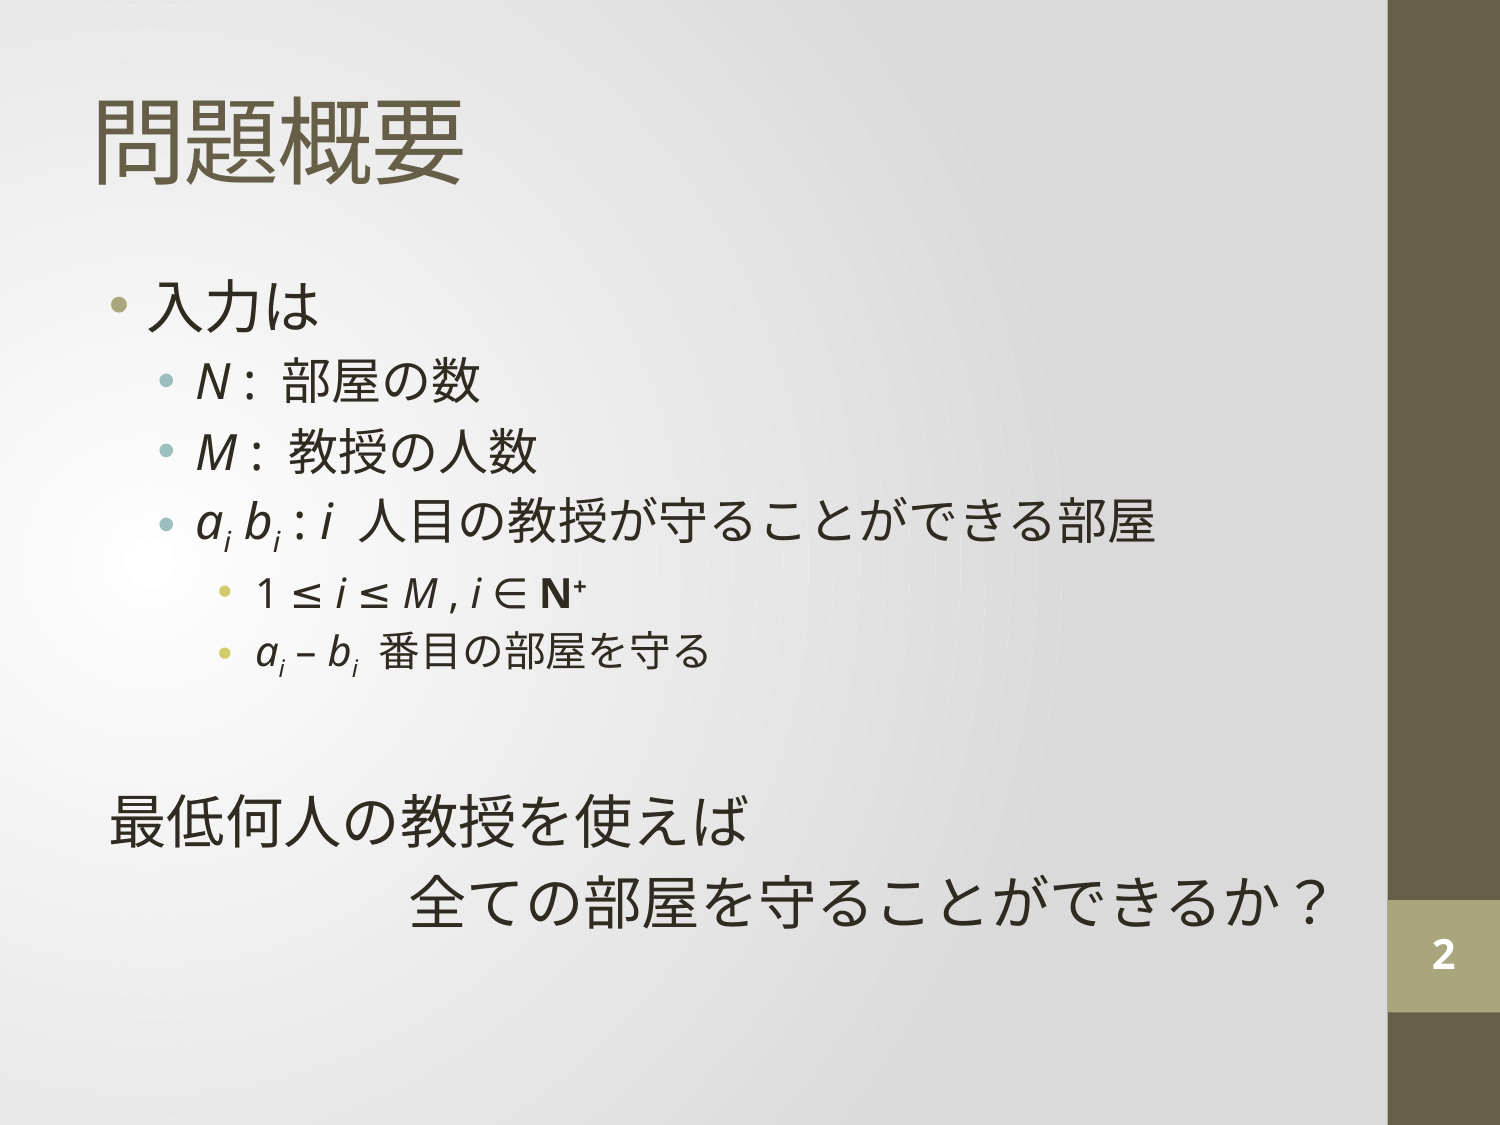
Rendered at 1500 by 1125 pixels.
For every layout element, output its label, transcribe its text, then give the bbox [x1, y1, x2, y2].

title 問題概要 [75, 45, 1325, 233]
list 入力は N : 部屋の数 M : 教授の人数 ai bi : i 人目の教授が守ることができる部屋 1 ≤ i ≤ M , i ∈ N+ ai – bi 番目の部屋を守る 最低何人の教授を使えば 全ての部屋を守ることができるか？ [75, 262, 1365, 1050]
